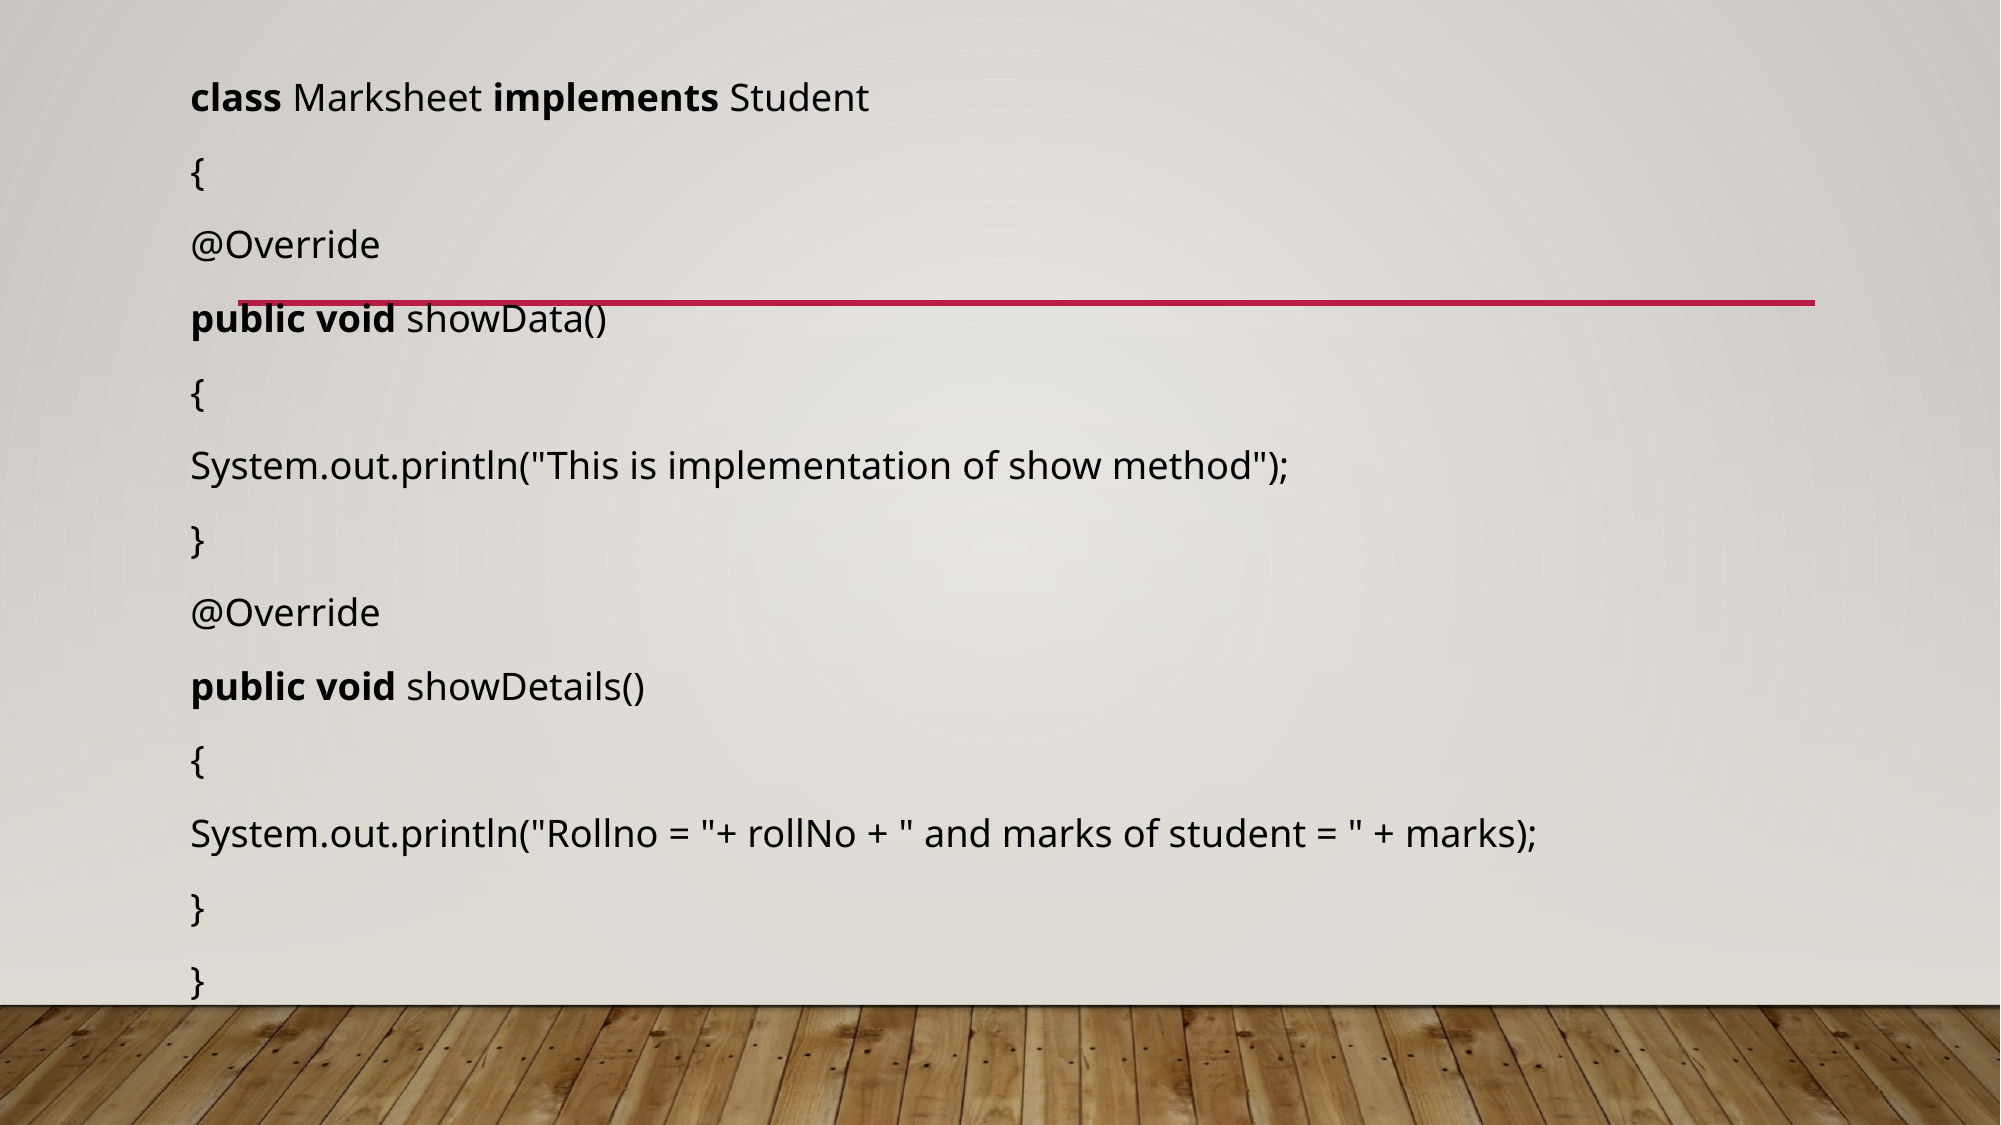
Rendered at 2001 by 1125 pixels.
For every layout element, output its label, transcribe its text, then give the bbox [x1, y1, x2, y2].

picture [0, 1005, 2000, 1125]
list class Marksheet implements Student { @Override public void showData() { System.out.println("This is implementation of show method"); } @Override public void showDetails() { System.out.println("Rollno = "+ rollNo + " and marks of student = " + marks); } } [175, 57, 1787, 1013]
